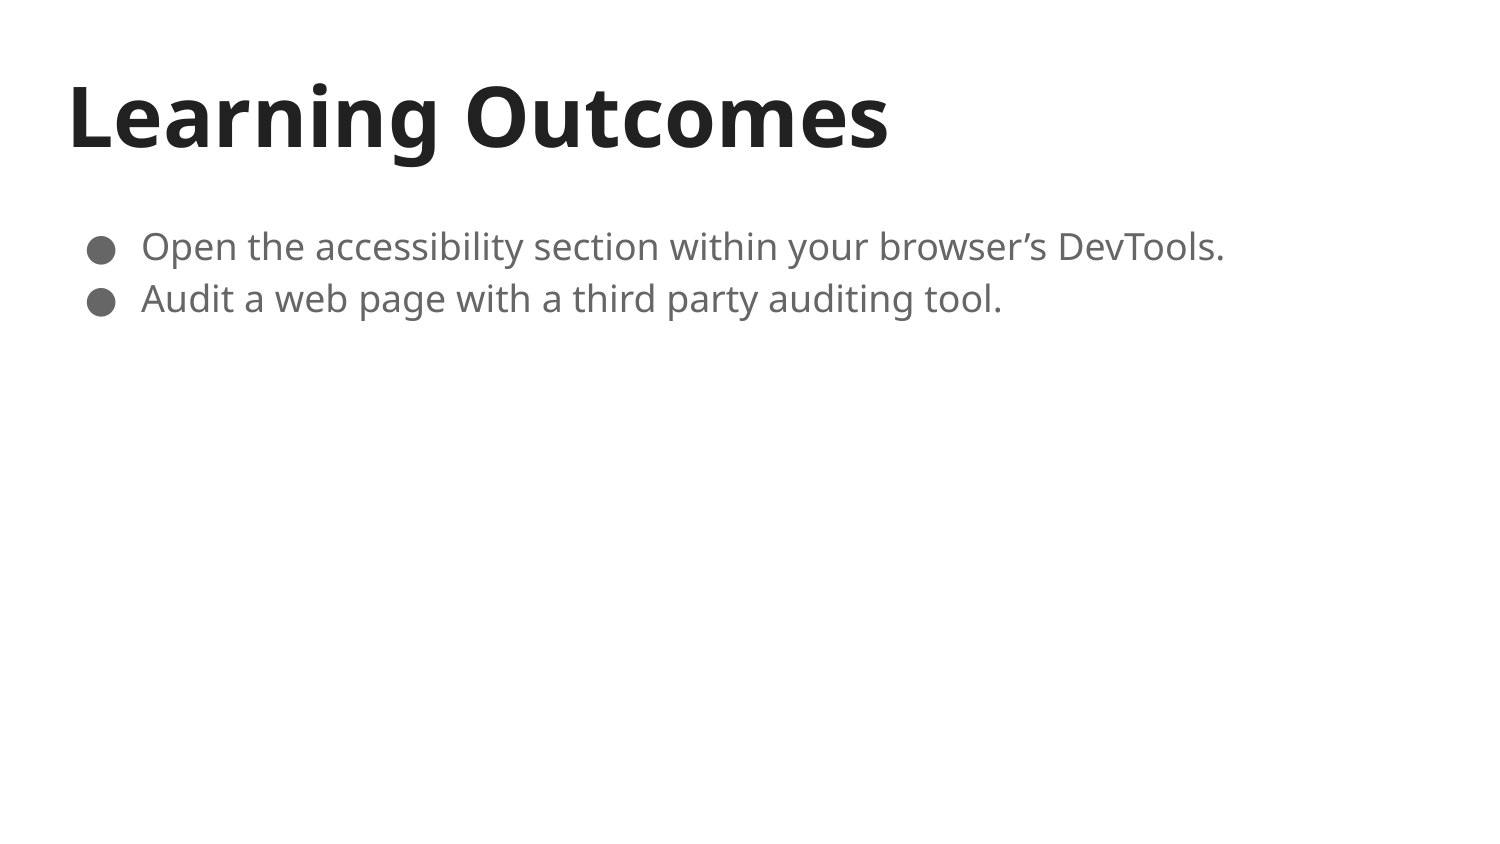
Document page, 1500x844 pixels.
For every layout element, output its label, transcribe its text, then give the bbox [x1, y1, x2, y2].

title Learning Outcomes [51, 48, 1449, 180]
list Open the accessibility section within your browser’s DevTools. Audit a web page with a third party auditing tool. [51, 201, 1449, 750]
